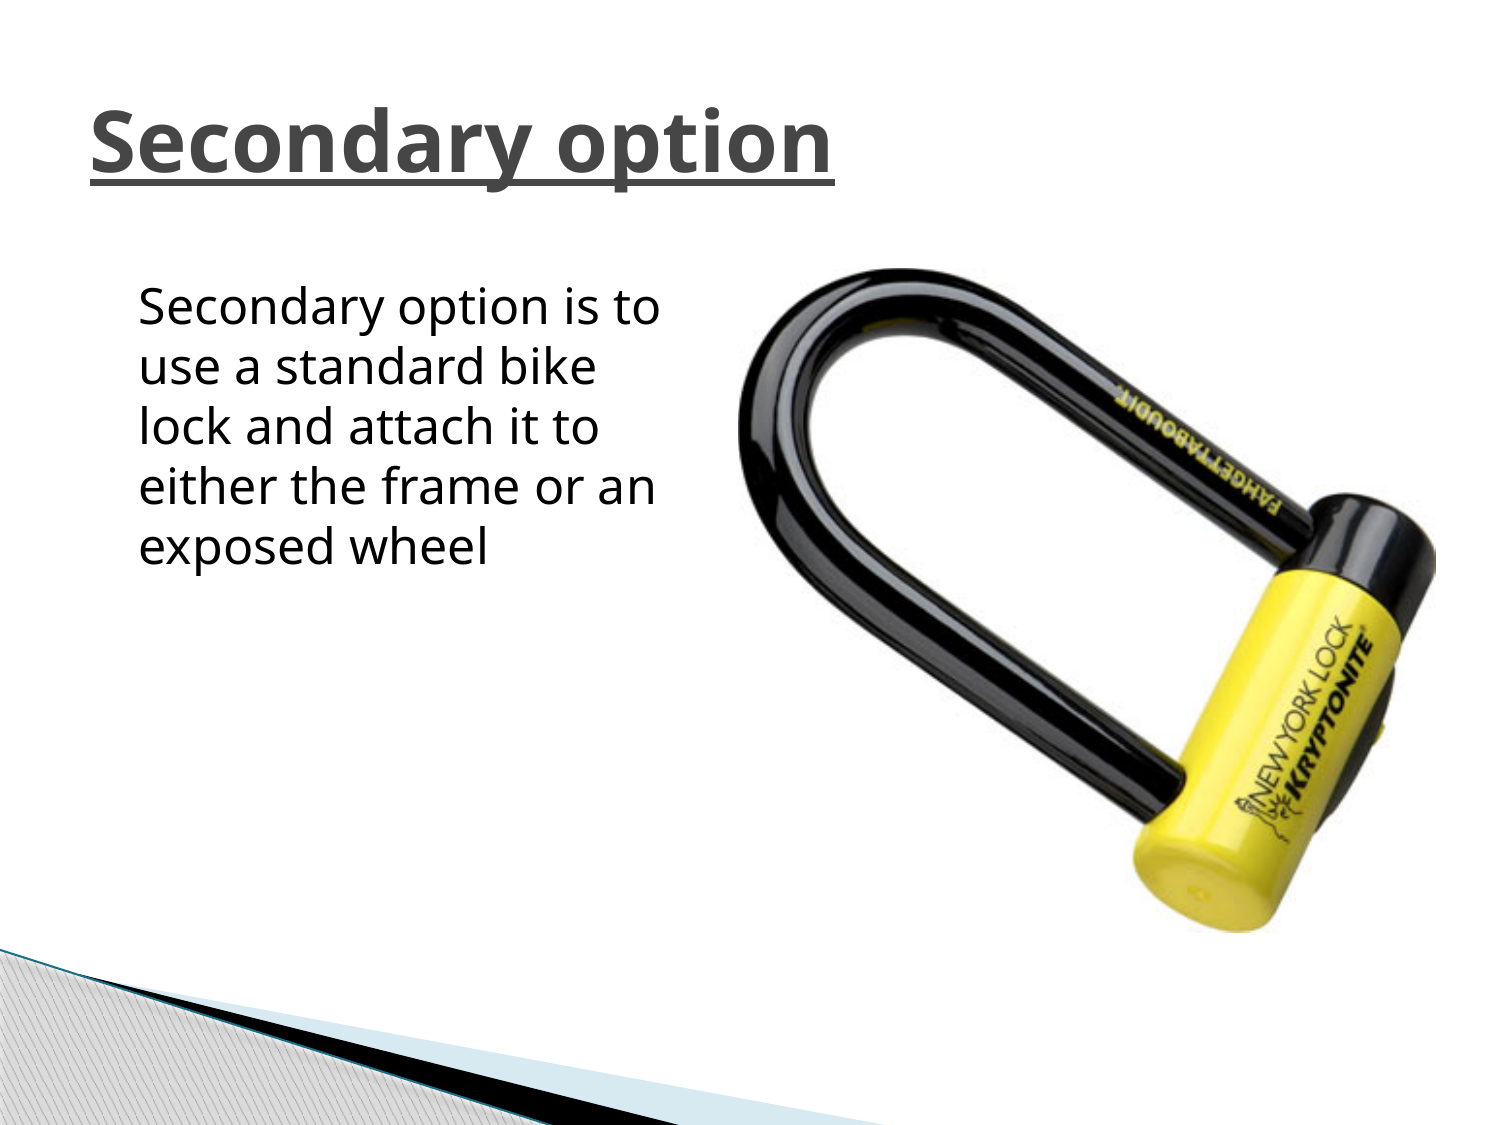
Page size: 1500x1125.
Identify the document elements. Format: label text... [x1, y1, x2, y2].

text_box Secondary option is to use a standard bike lock and attach it to either the frame or an exposed wheel [123, 267, 715, 582]
picture [737, 268, 1436, 934]
title Secondary option [75, 45, 1425, 233]
